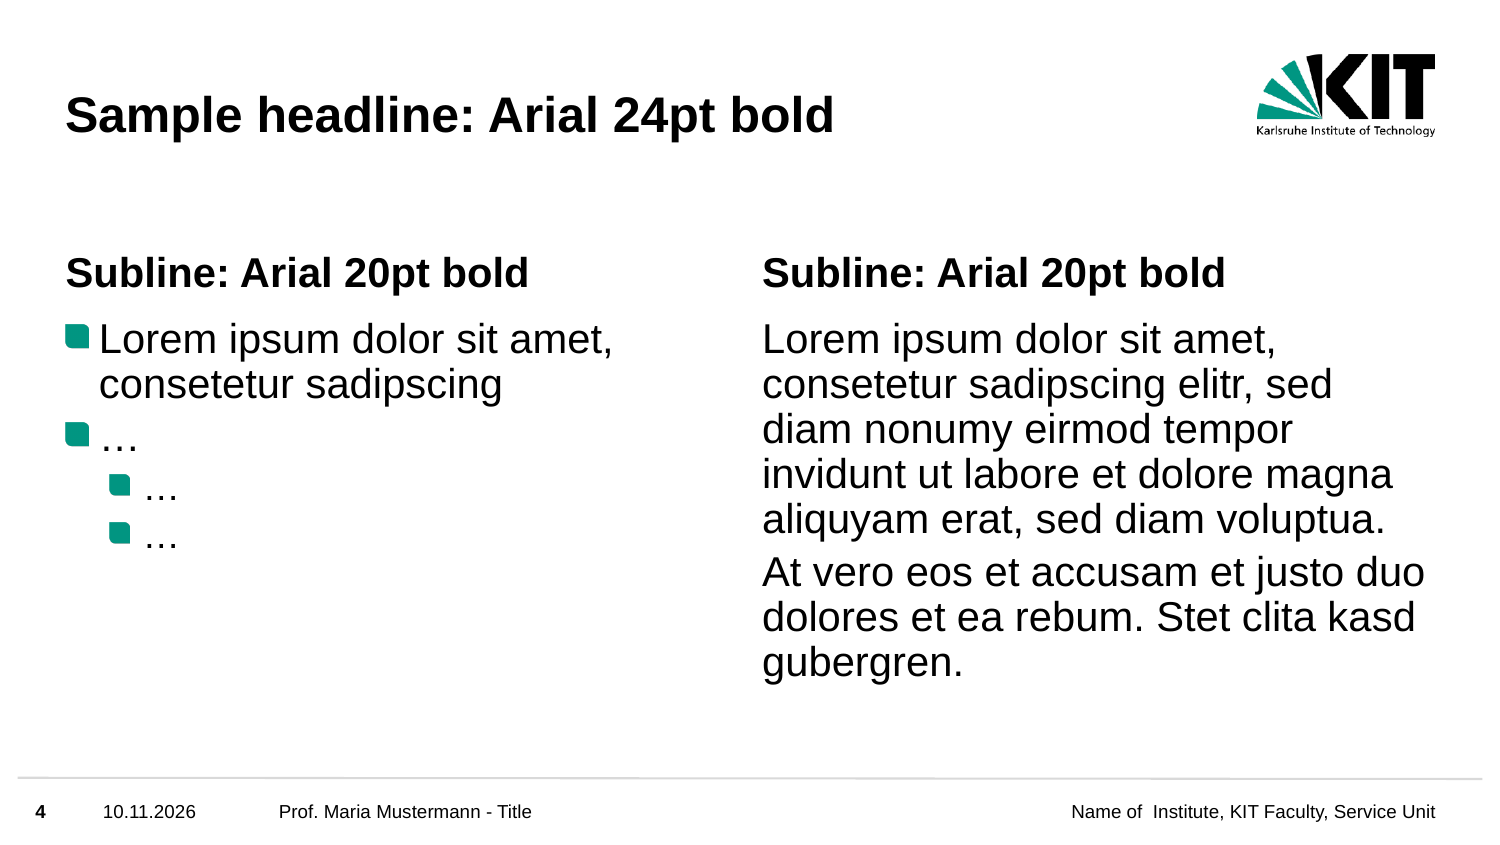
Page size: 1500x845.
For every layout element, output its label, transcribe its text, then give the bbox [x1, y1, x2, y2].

slide_number 4 [35, 778, 89, 844]
picture [109, 474, 130, 498]
list Lorem ipsum dolor sit amet, consetetur sadipscing elitr, sed diam nonumy eirmod tempor invidunt ut labore et dolore magna aliquyam erat, sed diam voluptua. At vero eos et accusam et justo duo dolores et ea rebum. Stet clita kasd gubergren. [762, 317, 1435, 762]
list Subline: Arial 20pt bold [762, 194, 1435, 297]
picture [109, 522, 130, 546]
list Lorem ipsum dolor sit amet, consetetur sadipscing … … … [65, 317, 738, 762]
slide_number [102, 778, 272, 844]
title Sample headline: Arial 24pt bold [64, 48, 1192, 144]
picture [65, 422, 89, 449]
list Subline: Arial 20pt bold [65, 194, 738, 297]
picture [65, 324, 89, 351]
picture [1257, 54, 1435, 137]
